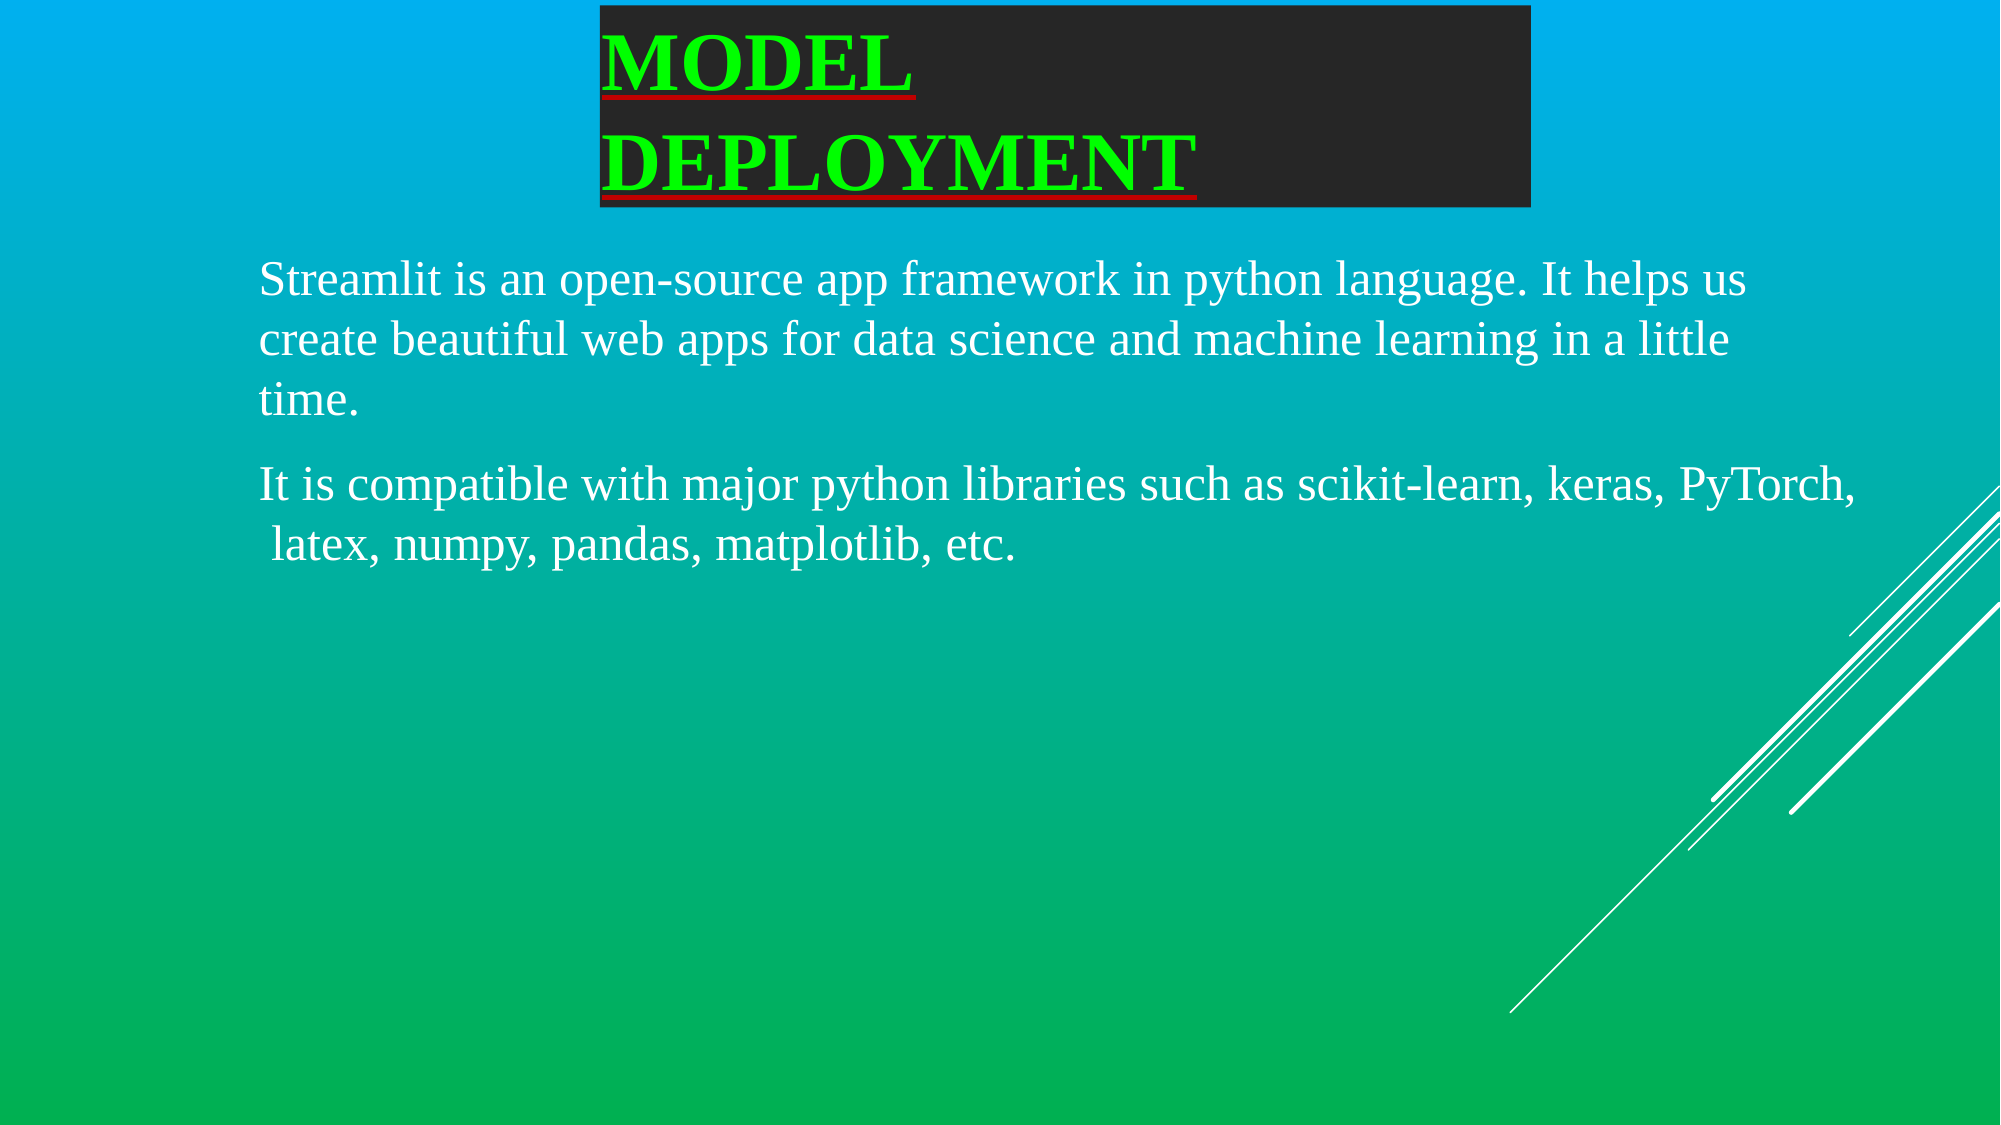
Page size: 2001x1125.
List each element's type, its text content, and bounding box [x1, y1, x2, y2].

title MODEL DEPLOYMENT [599, 5, 1531, 208]
text_box Streamlit is an open-source app framework in python language. It helps us create beautiful web apps for data science and machine learning in a little time. It is compatible with major python libraries such as scikit-learn, keras, PyTorch, latex, numpy, pandas, matplotlib, etc. [256, 243, 1861, 571]
